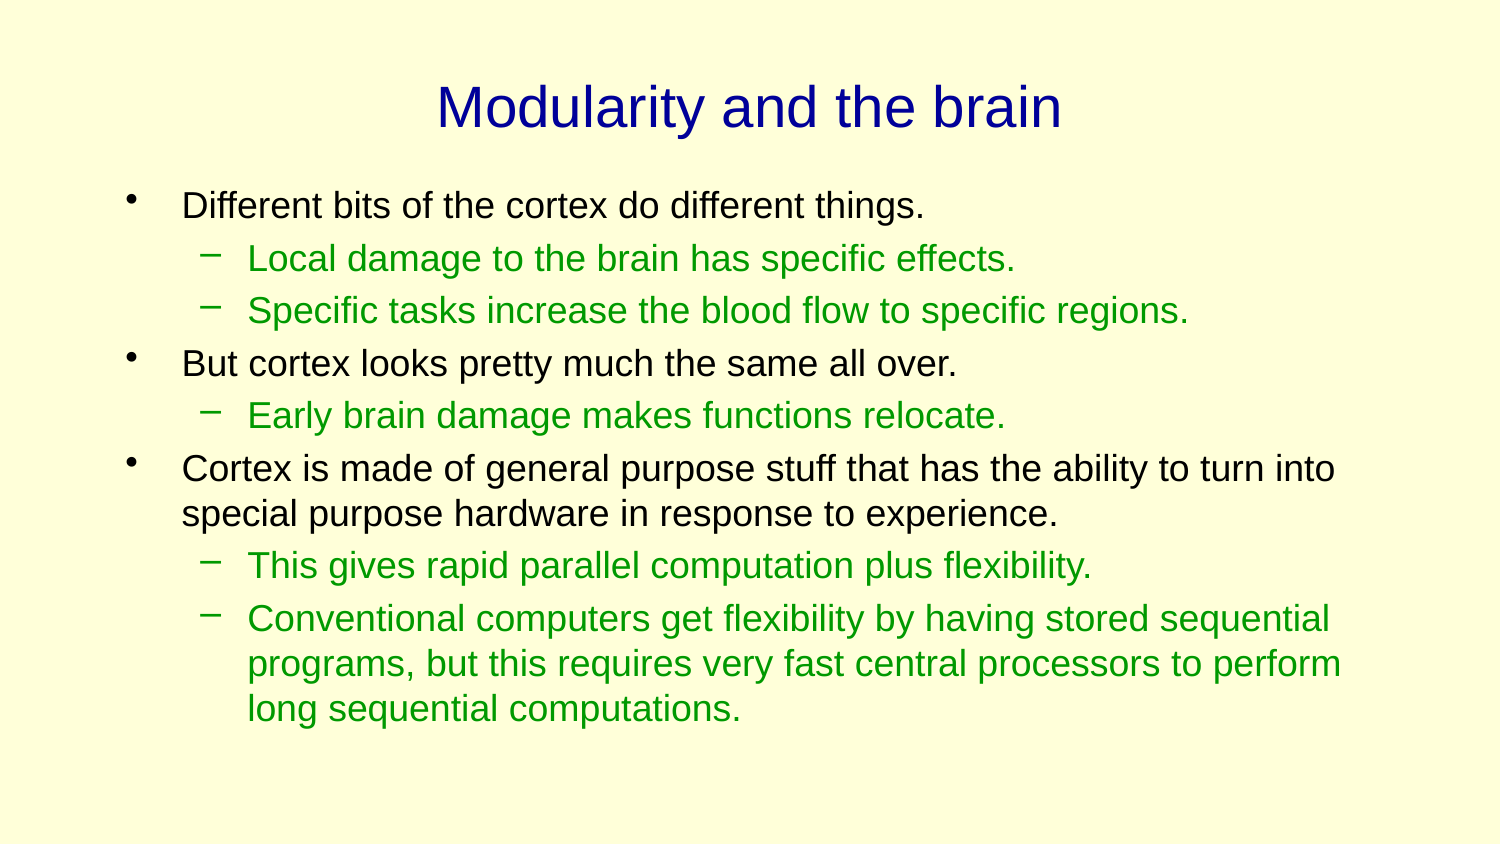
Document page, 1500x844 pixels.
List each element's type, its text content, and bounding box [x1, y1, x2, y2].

title Modularity and the brain [75, 33, 1425, 175]
list Different bits of the cortex do different things. Local damage to the brain has specific effects. Specific tasks increase the blood flow to specific regions. But cortex looks pretty much the same all over. Early brain damage makes functions relocate. Cortex is made of general purpose stuff that has the ability to turn into special purpose hardware in response to experience. This gives rapid parallel computation plus flexibility. Conventional computers get flexibility by having stored sequential programs, but this requires very fast central processors to perform long sequential computations. [110, 173, 1376, 753]
